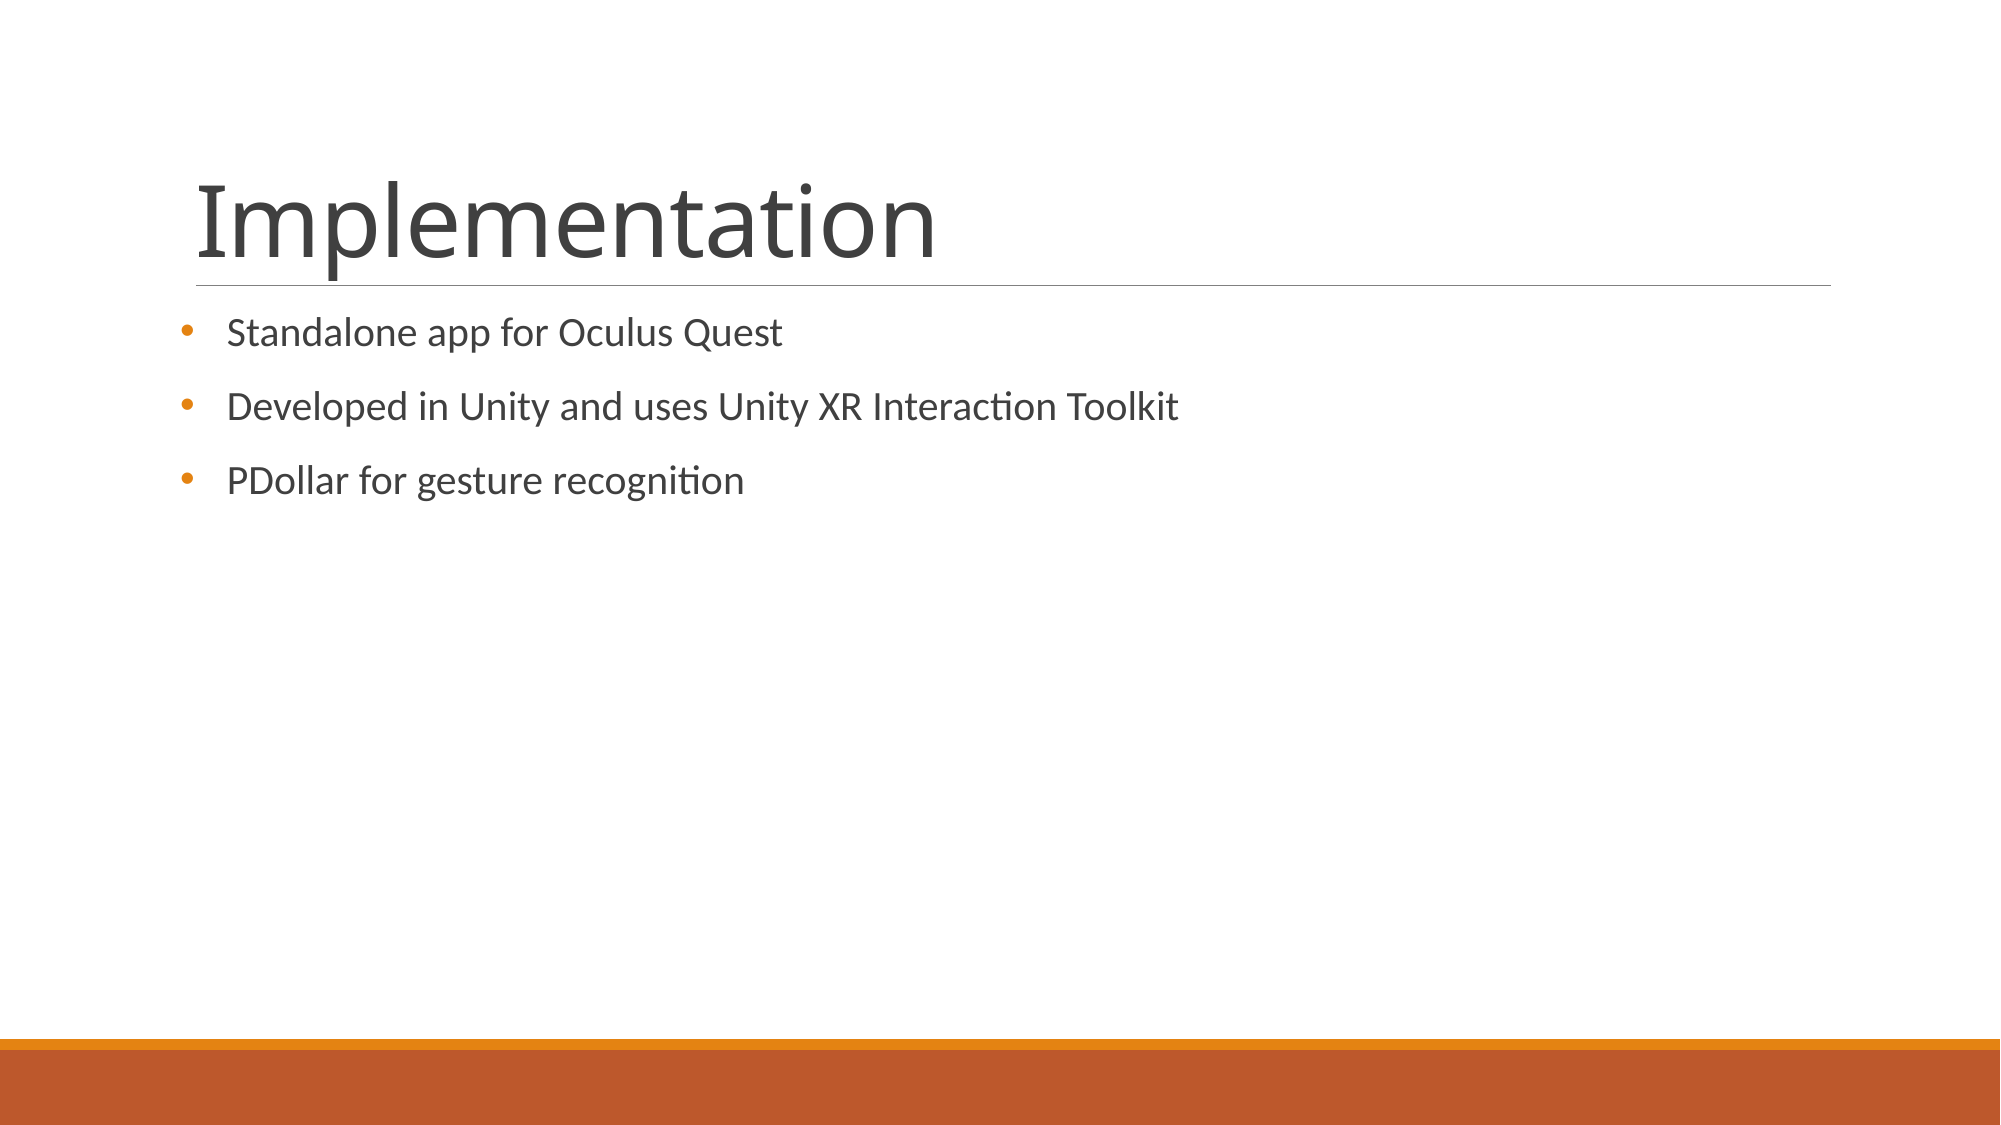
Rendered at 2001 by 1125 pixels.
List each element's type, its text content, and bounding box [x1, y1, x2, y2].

title Implementation [180, 47, 1830, 285]
list Standalone app for Oculus Quest Developed in Unity and uses Unity XR Interaction Toolkit PDollar for gesture recognition [180, 302, 1830, 963]
